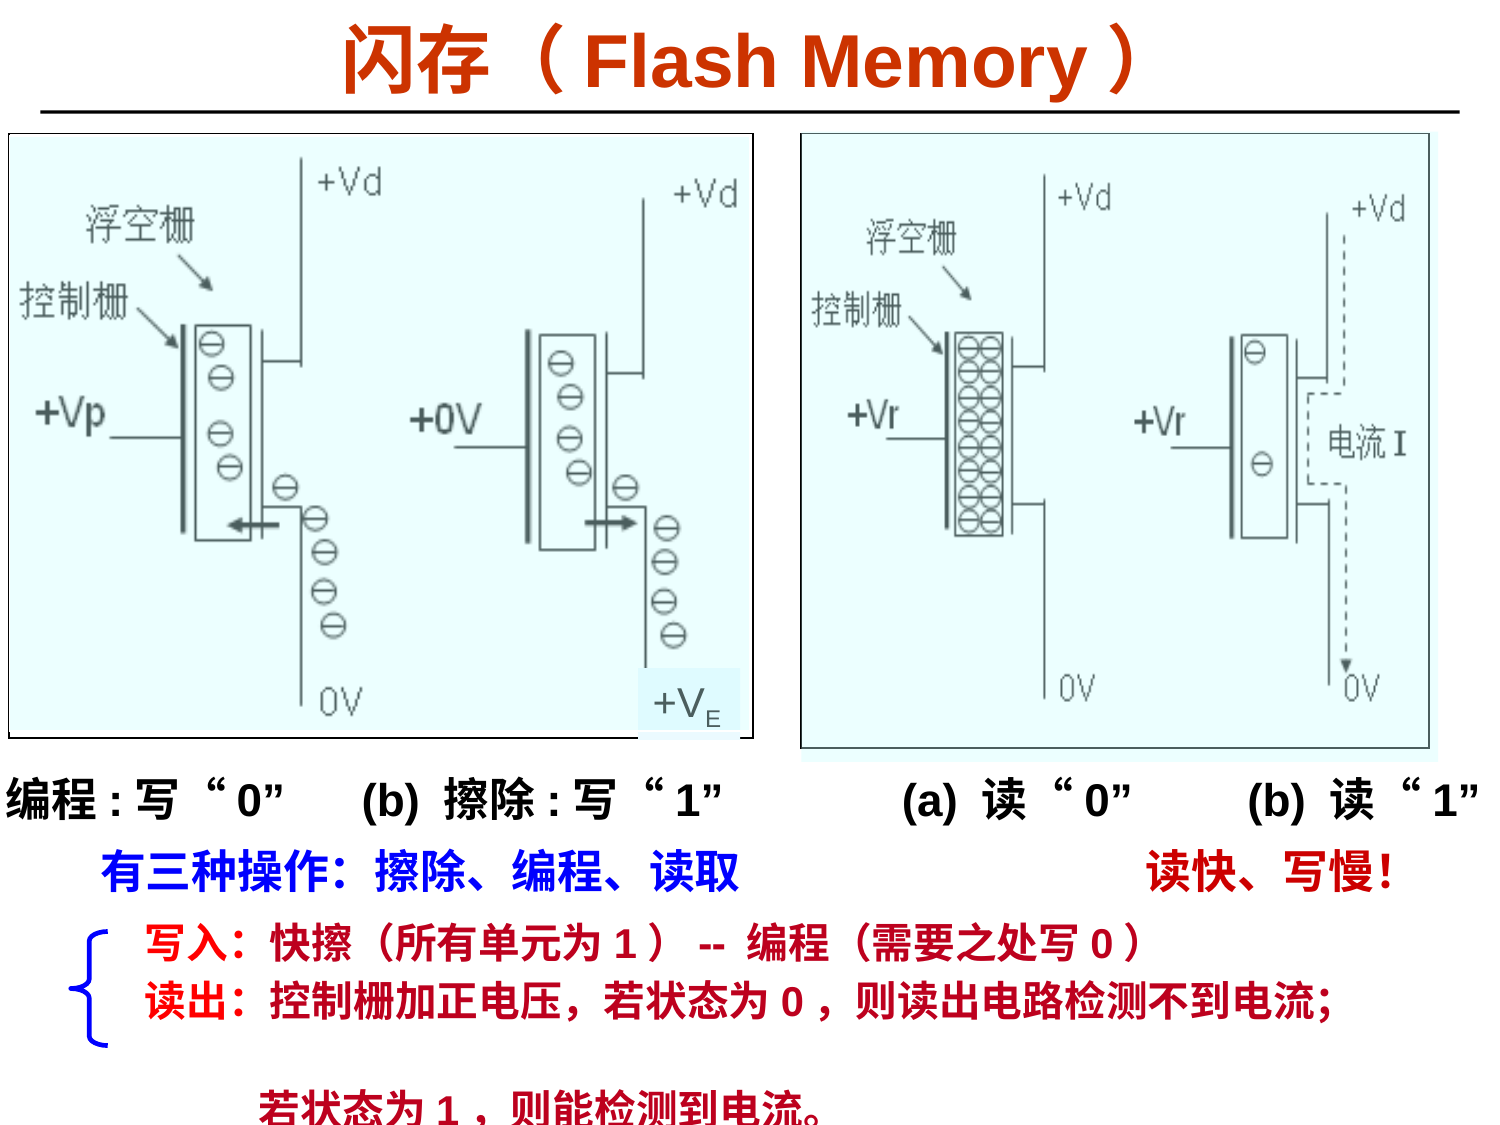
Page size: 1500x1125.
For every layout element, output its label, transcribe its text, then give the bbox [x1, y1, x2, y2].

title 闪存（Flash Memory） [38, 21, 1484, 108]
text_box 读快、写慢！ [1145, 842, 1471, 898]
text_box 有三种操作：擦除、编程、读取 [100, 842, 979, 898]
text_box (a) 编程:写“0” (b) 擦除:写“1” (a) 读“0” (b) 读“1” [0, 771, 1494, 826]
picture [801, 134, 1429, 748]
picture [9, 134, 753, 738]
text_box [70, 931, 108, 1046]
text_box [801, 131, 1439, 762]
text_box 写入：快擦（所有单元为1）-- 编程（需要之处写0） 读出：控制栅加正电压，若状态为0，则读出电路检测不到电流； 若状态为1，则能检测到电流。 [144, 916, 1348, 1125]
